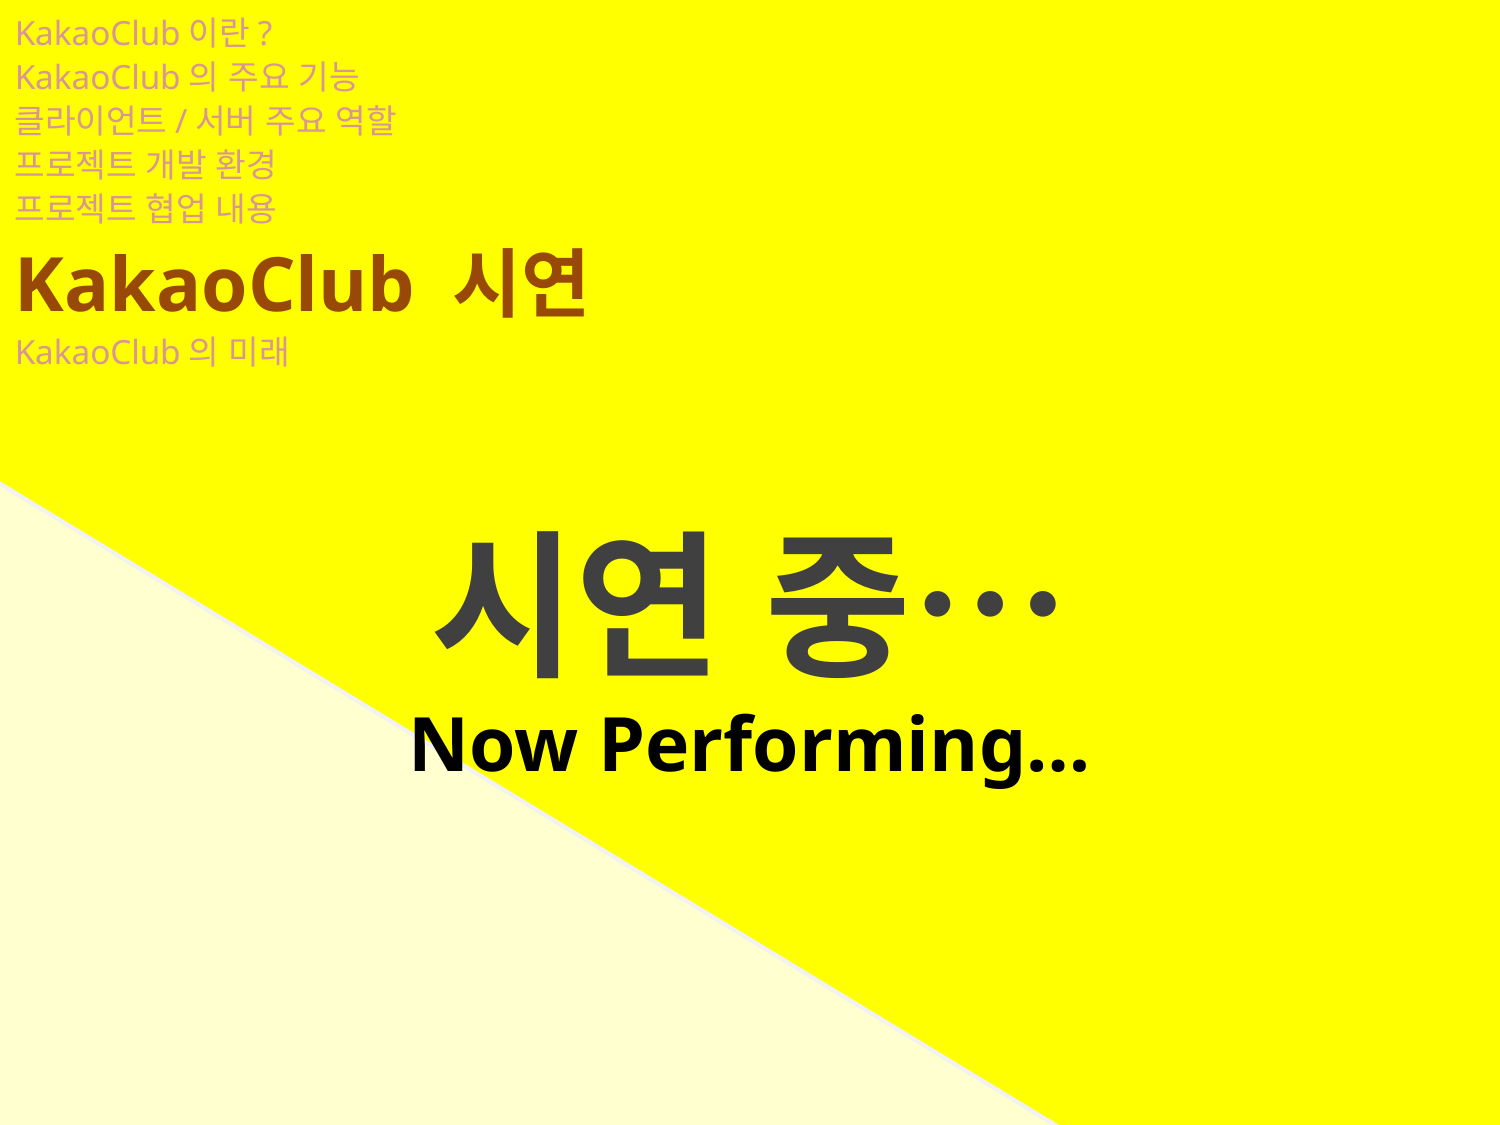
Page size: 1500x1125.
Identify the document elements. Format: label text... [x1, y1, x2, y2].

text_box [0, 481, 1060, 1125]
text_box KakaoClub이란? KakaoClub의 주요 기능 클라이언트/서버 주요 역할 프로젝트 개발 환경 프로젝트 협업 내용 KakaoClub 시연 KakaoClub의 미래 [0, 1, 715, 379]
text_box 시연 중… Now Performing… [394, 499, 1106, 794]
